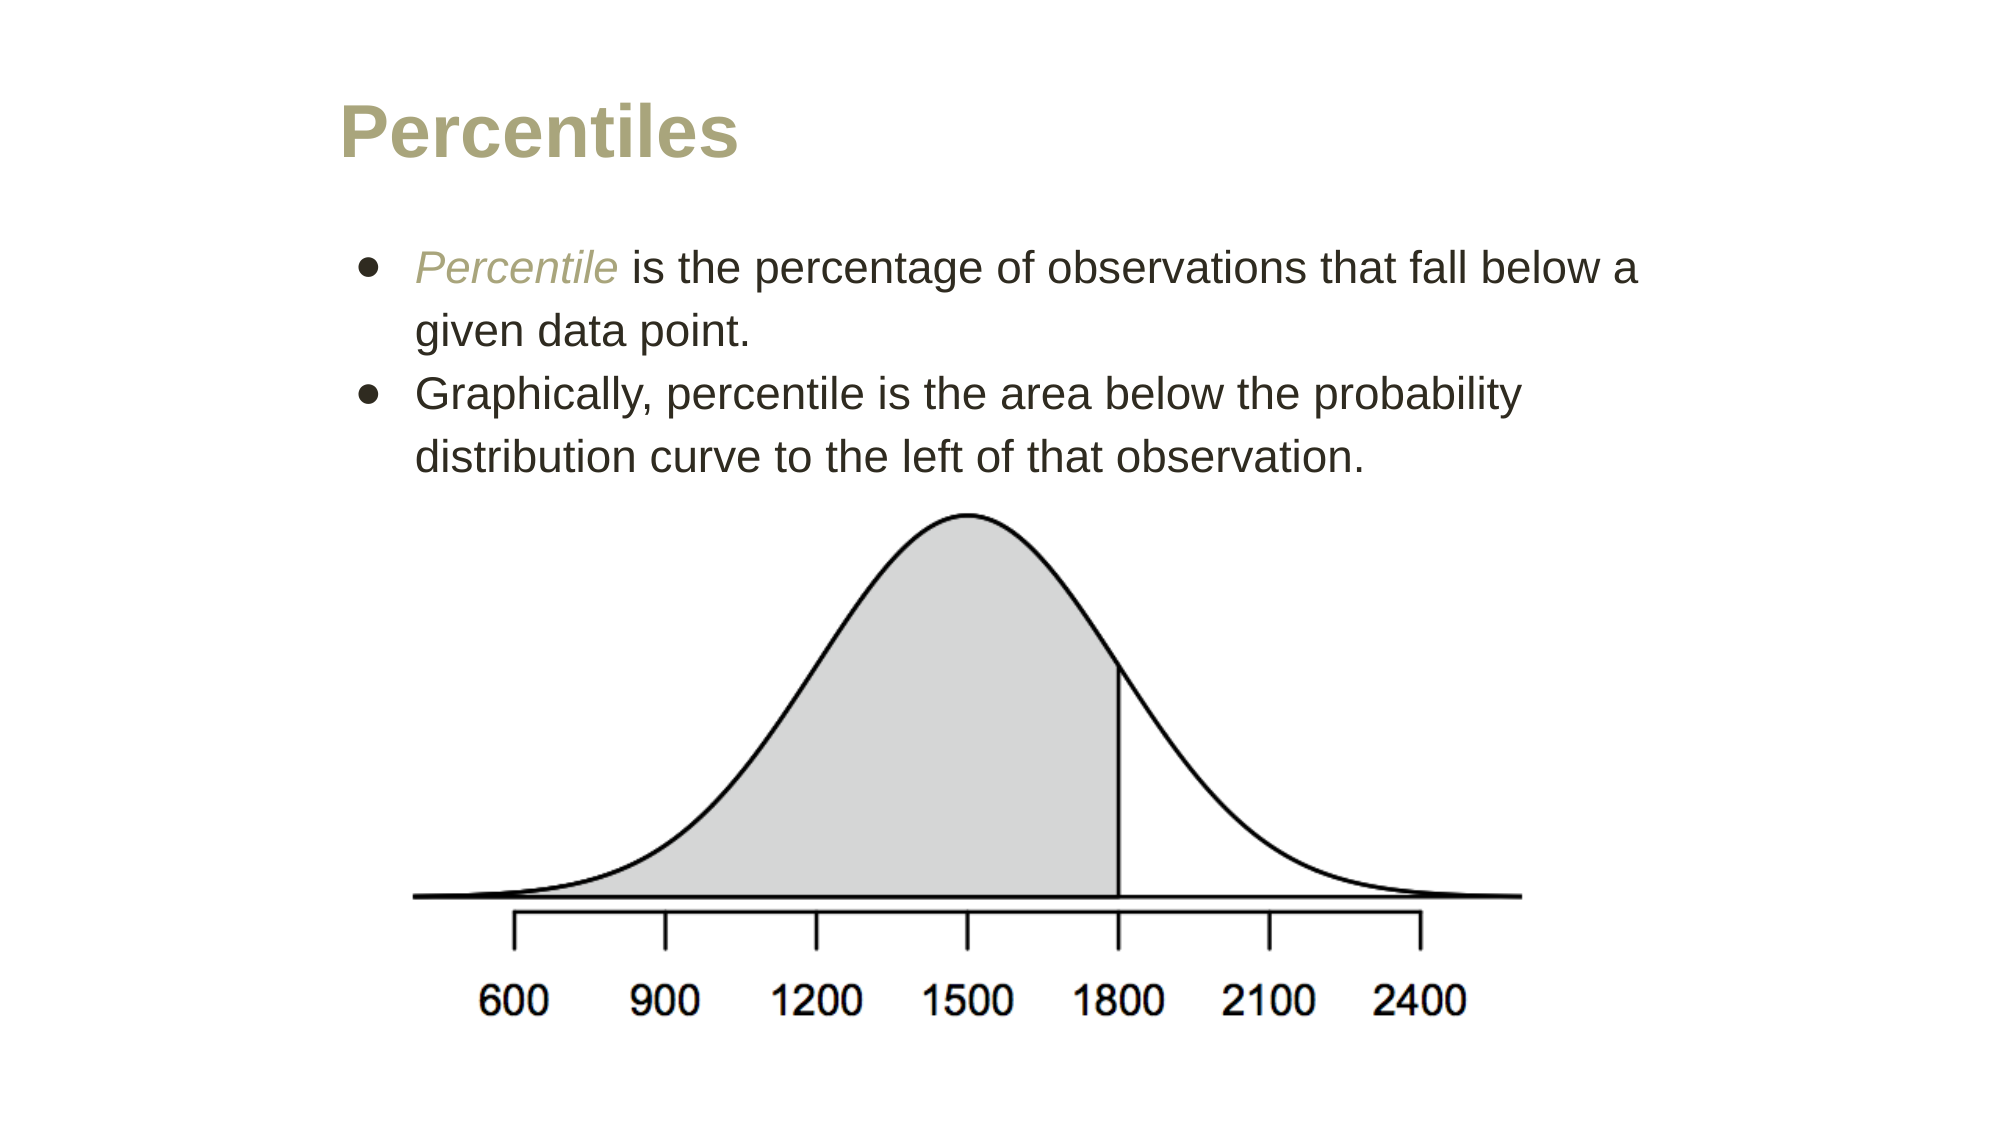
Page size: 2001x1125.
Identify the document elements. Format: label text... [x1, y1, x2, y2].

title Percentiles [324, 0, 1675, 188]
picture [399, 500, 1538, 1025]
list Percentile is the percentage of observations that fall below a given data point. Graphically, percentile is the area below the probability distribution curve to the left of that observation. [325, 214, 1675, 996]
